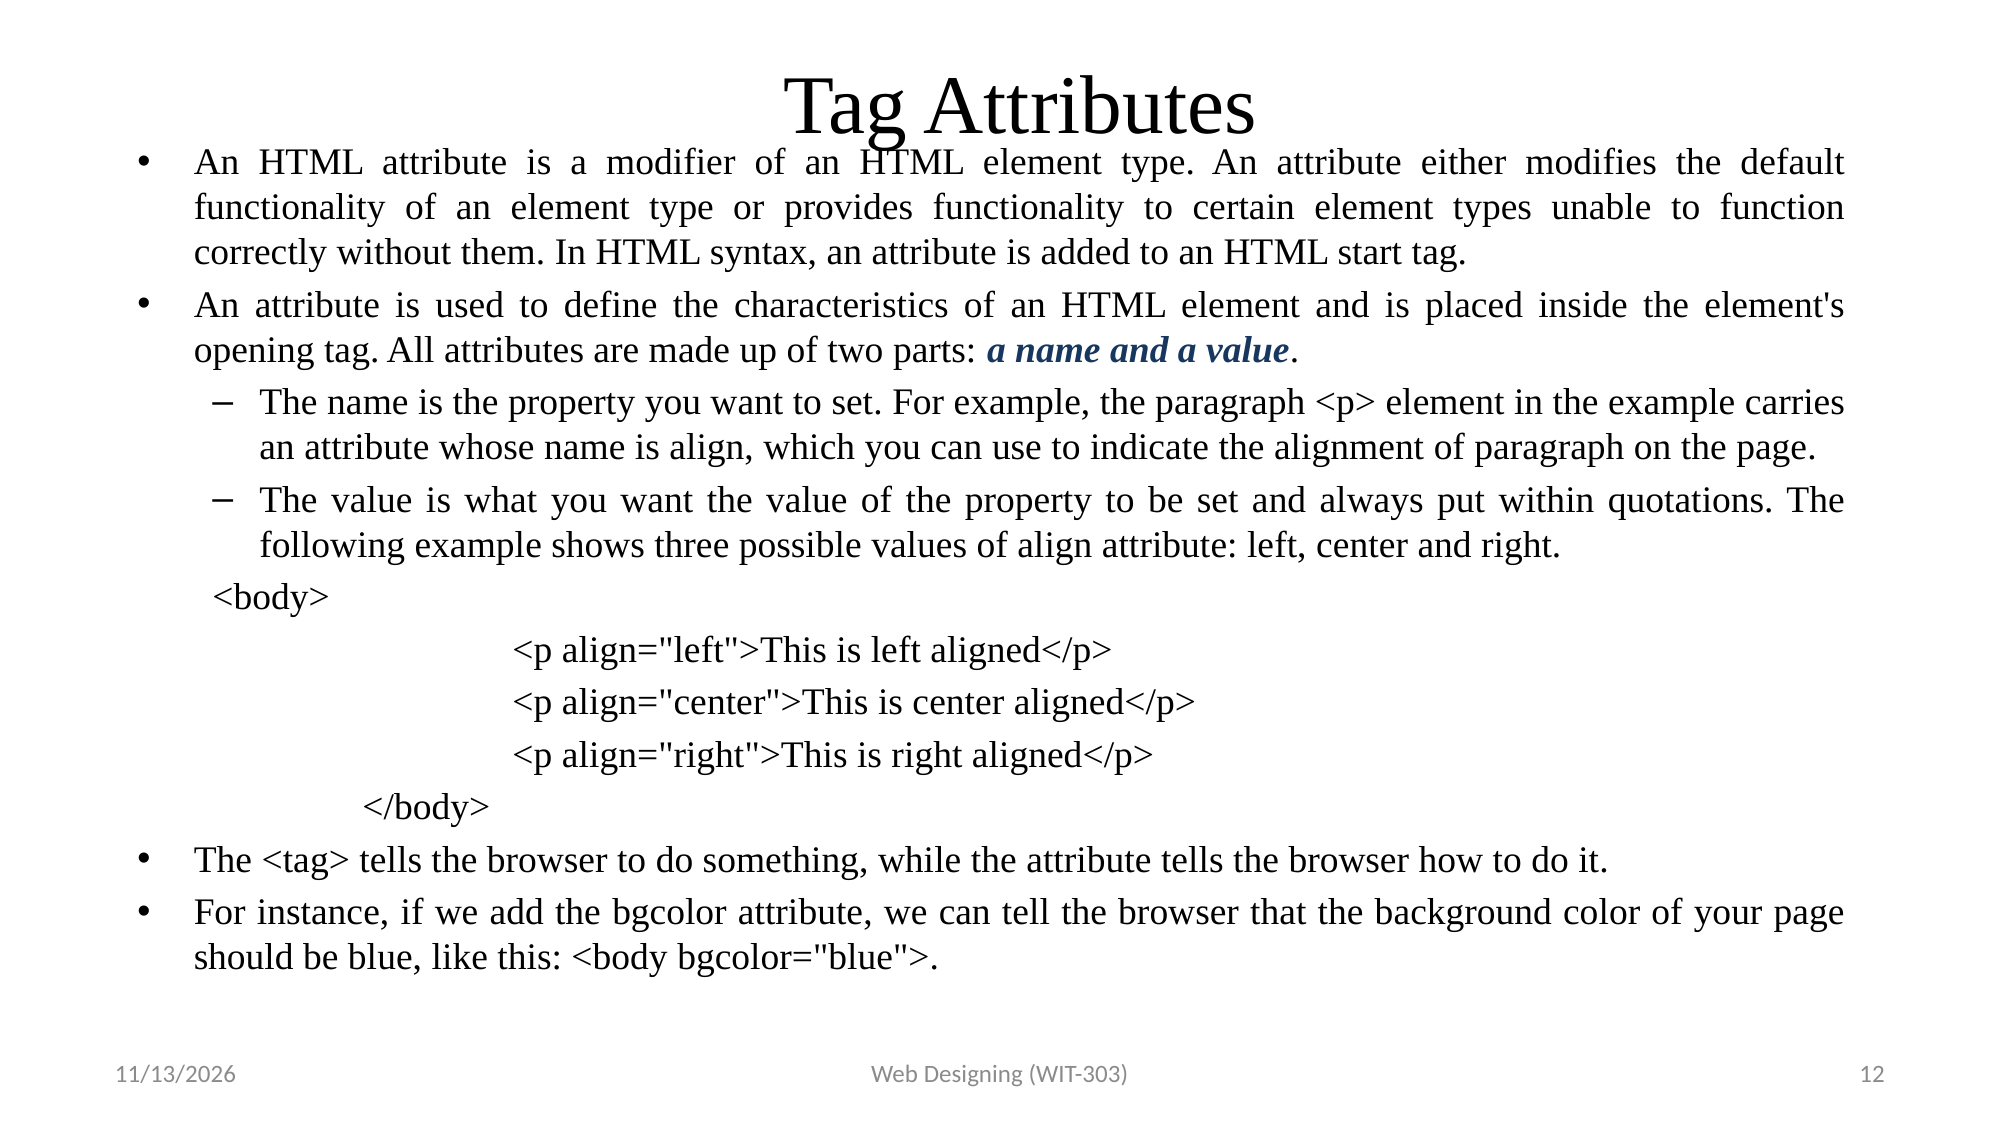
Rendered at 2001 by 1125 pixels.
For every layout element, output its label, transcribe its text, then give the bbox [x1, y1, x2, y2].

slide_number 12 [1433, 1042, 1900, 1103]
footer Web Designing (WIT-303) [683, 1042, 1317, 1103]
list An HTML attribute is a modifier of an HTML element type. An attribute either modifies the default functionality of an element type or provides functionality to certain element types unable to function correctly without them. In HTML syntax, an attribute is added to an HTML start tag. An attribute is used to define the characteristics of an HTML element and is placed inside the element's opening tag. All attributes are made up of two parts: a name and a value. The name is the property you want to set. For example, the paragraph <p> element in the example carries an attribute whose name is align, which you can use to indicate the alignment of paragraph on the page. The value is what you want the value of the property to be set and always put within quotations. The following example shows three possible values of align attribute: left, center and right. <body> <p align="left">This is left aligned</p> <p align="center">This is center aligned</p> <p align="right">This is right aligned</p> </body> The <tag> tells the browser to do something, while the attribute tells the browser how to do it. For instance, if we add the bgcolor attribute, we can tell the browser that the background color of your page should be blue, like this: <body bgcolor="blue">. [122, 130, 1863, 980]
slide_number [99, 1042, 567, 1103]
title Tag Attributes [137, 0, 1863, 130]
